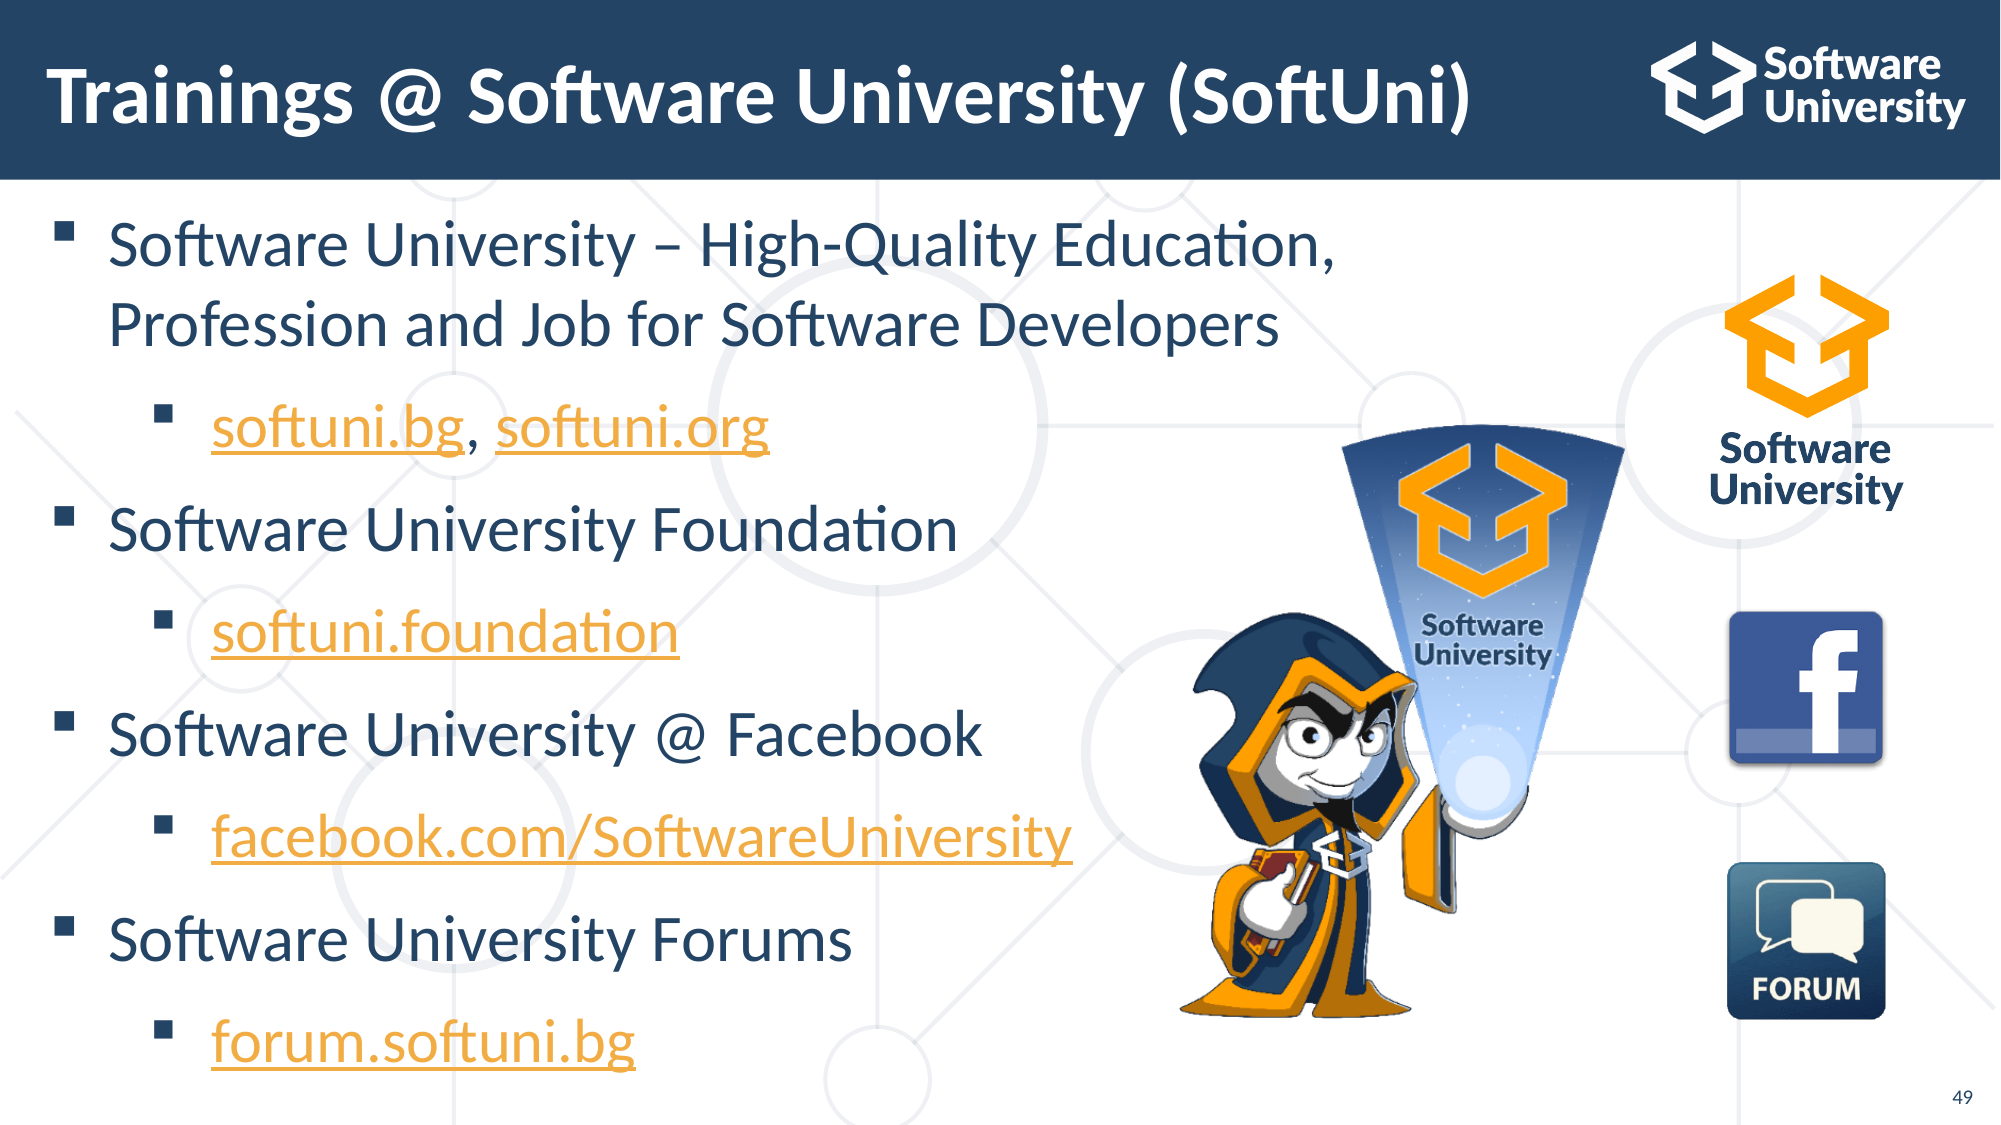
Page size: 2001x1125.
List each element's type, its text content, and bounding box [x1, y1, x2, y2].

title Trainings @ Software University (SoftUni) [28, 17, 1627, 163]
slide_number 49 [1927, 1067, 1989, 1117]
picture [1458, 423, 1627, 1020]
picture [1723, 605, 1889, 773]
picture [1708, 274, 1904, 517]
list Software University – High-Quality Education, Profession and Job for Software Developers softuni.bg, softuni.org Software University Foundation softuni.foundation Software University @ Facebook facebook.com/SoftwareUniversity Software University Forums forum.softuni.bg [31, 193, 1458, 1094]
picture [1726, 861, 1886, 1020]
picture [1651, 41, 1966, 134]
